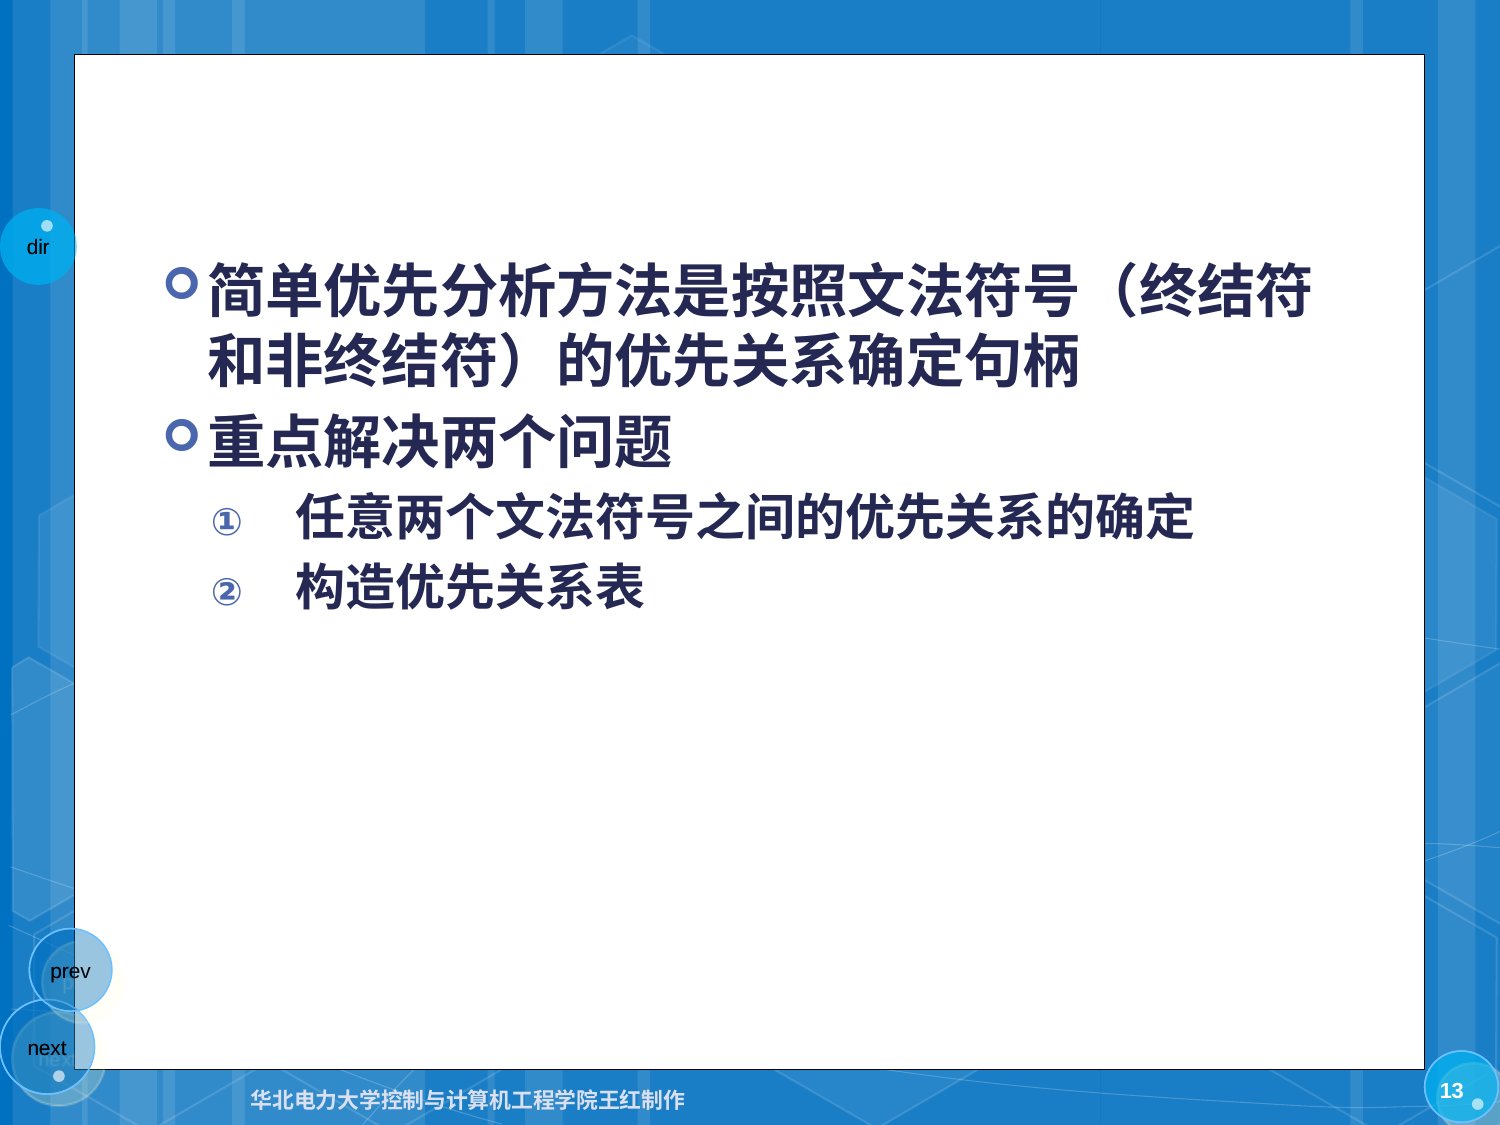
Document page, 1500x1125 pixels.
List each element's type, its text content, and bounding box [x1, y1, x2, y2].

footer 华北电力大学控制与计算机工程学院王红制作 [143, 1069, 701, 1125]
slide_number 13 [1424, 1060, 1495, 1121]
list 简单优先分析方法是按照文法符号（终结符和非终结符）的优先关系确定句柄 重点解决两个问题 任意两个文法符号之间的优先关系的确定 构造优先关系表 [135, 246, 1363, 1004]
